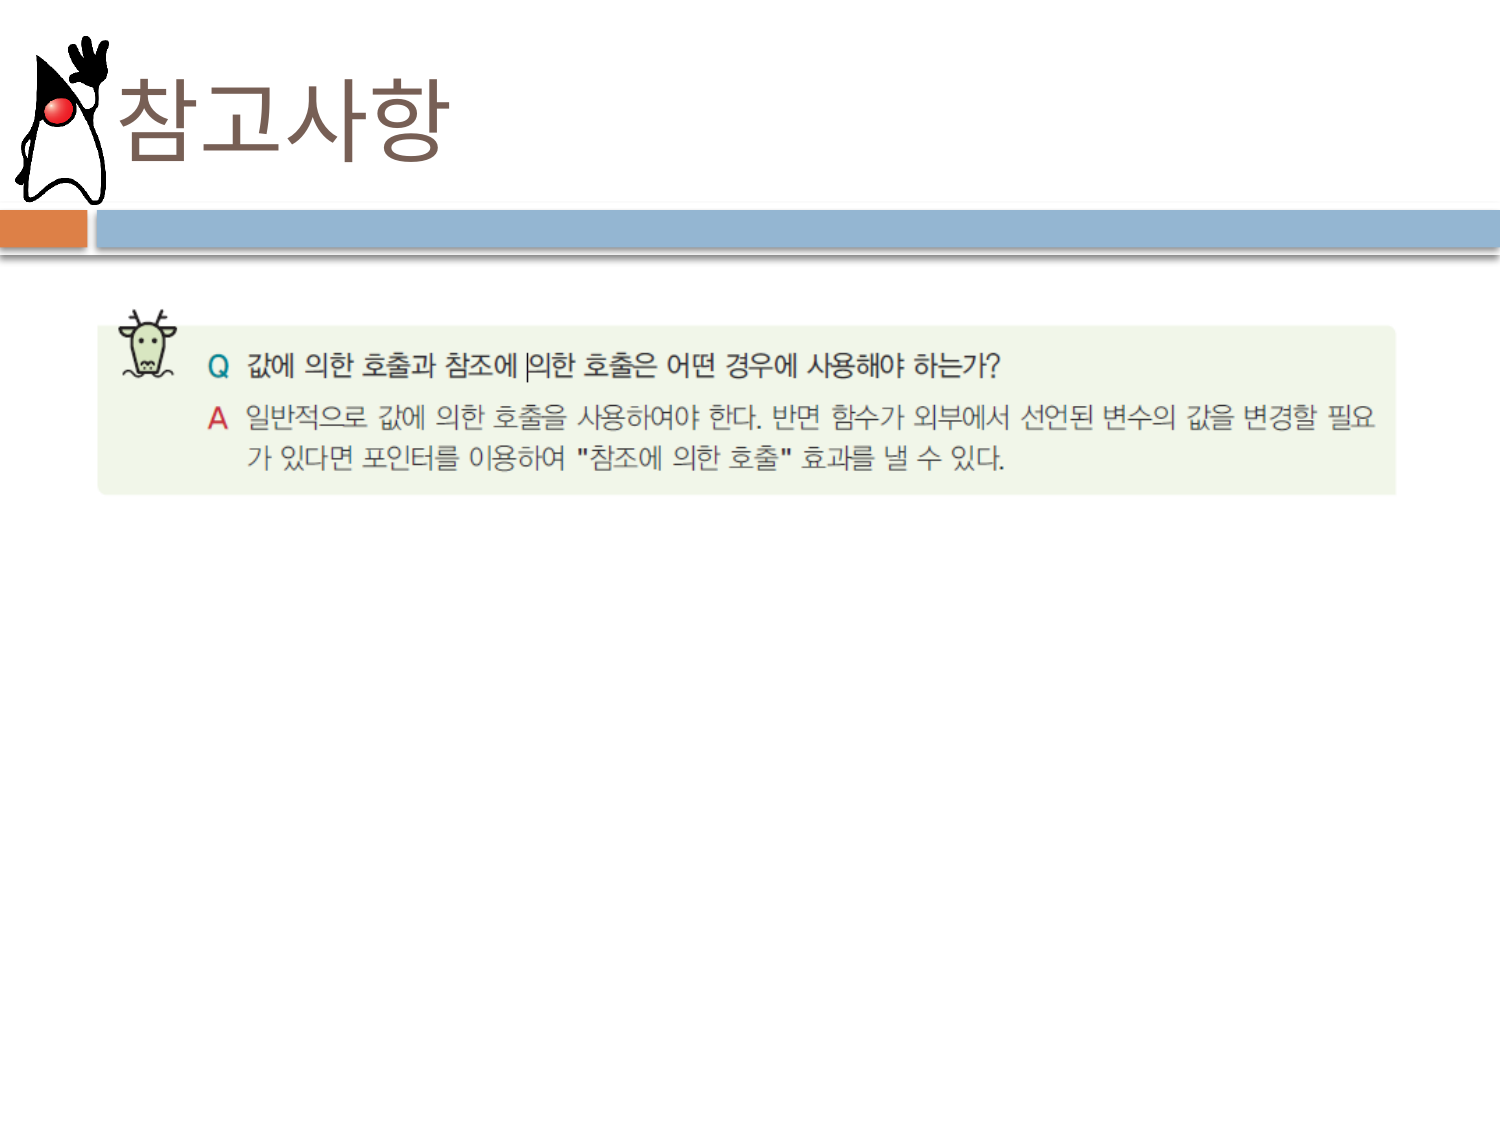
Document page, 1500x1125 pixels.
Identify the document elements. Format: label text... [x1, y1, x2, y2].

title 참고사항 [100, 37, 1438, 200]
picture [15, 36, 109, 205]
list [80, 290, 1419, 513]
